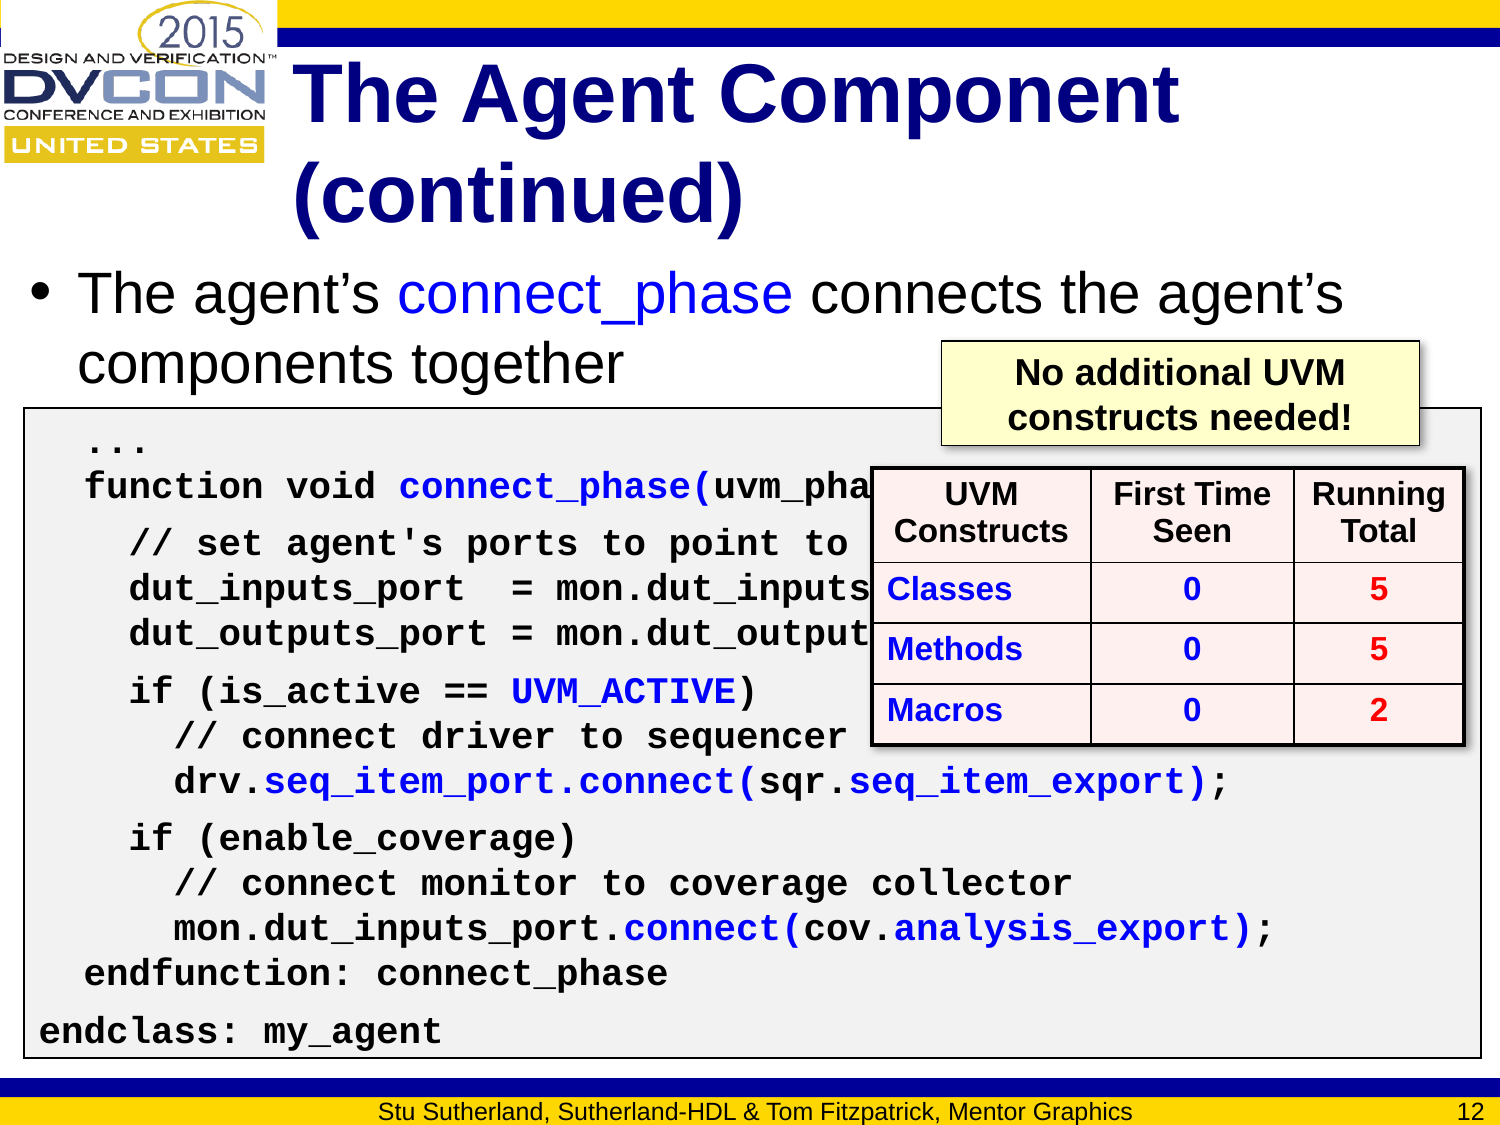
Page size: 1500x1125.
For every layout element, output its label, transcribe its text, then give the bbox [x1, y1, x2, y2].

text_box No additional UVM constructs needed! [941, 340, 1420, 446]
text_box ... function void connect_phase(uvm_phase phase); // set agent's ports to point to the monitor's ports dut_inputs_port = mon.dut_inputs_port; dut_outputs_port = mon.dut_outputs_port; if (is_active == UVM_ACTIVE) // connect driver to sequencer drv.seq_item_port.connect(sqr.seq_item_export); if (enable_coverage) // connect monitor to coverage collector mon.dut_inputs_port.connect(cov.analysis_export); endfunction: connect_phase endclass: my_agent [24, 408, 1482, 1059]
table_cell Classes [874, 563, 1090, 622]
table_cell 0 [1092, 624, 1293, 683]
footer Stu Sutherland, Sutherland-HDL & Tom Fitzpatrick, Mentor Graphics [187, 1097, 1325, 1124]
table_cell 0 [1092, 563, 1293, 622]
table_cell 2 [1295, 685, 1462, 743]
table_header Running Total [1295, 470, 1462, 562]
table_header UVM Constructs [874, 470, 1090, 562]
table_cell Macros [874, 685, 1090, 743]
slide_number 12 [1350, 1097, 1500, 1124]
picture [0, 0, 278, 163]
title The Agent Component (continued) [277, 45, 1478, 233]
table_cell 5 [1295, 624, 1462, 683]
table_header First Time Seen [1092, 470, 1293, 562]
list The agent’s connect_phase connects the agent’s components together [14, 247, 1487, 1071]
table_cell 0 [1092, 685, 1293, 743]
table_cell Methods [874, 624, 1090, 683]
table_cell 5 [1295, 563, 1462, 622]
